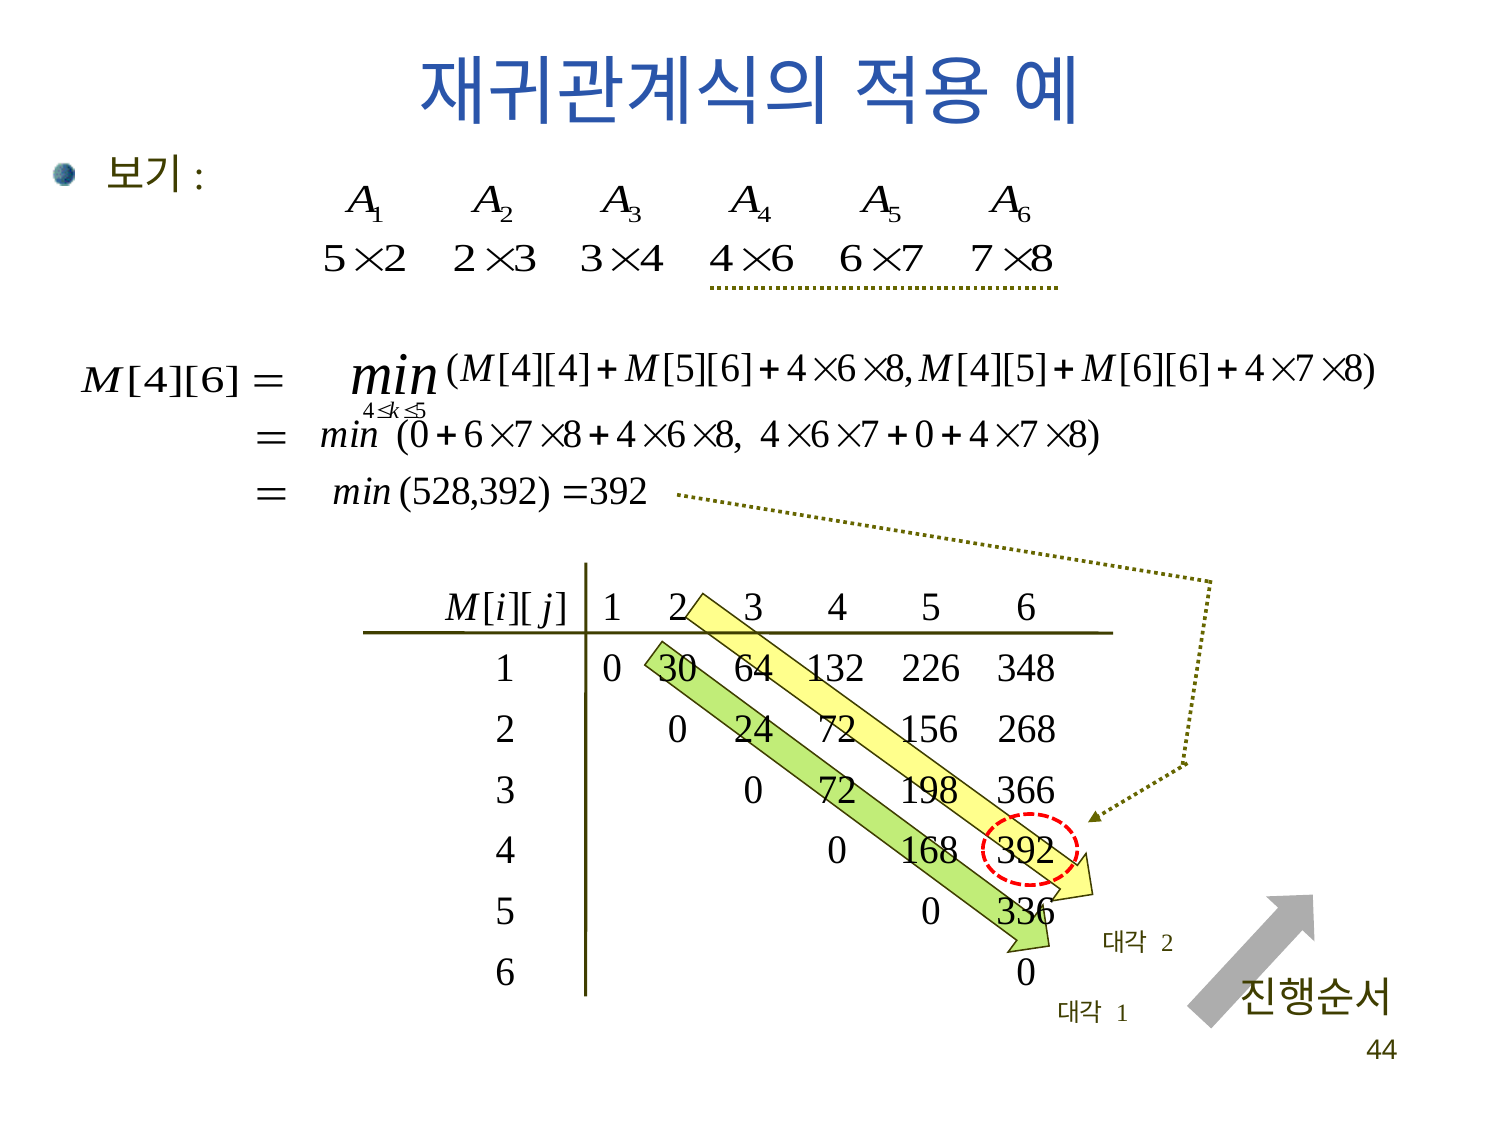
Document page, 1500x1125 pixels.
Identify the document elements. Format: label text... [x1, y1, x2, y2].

text_box 진행순서 [1224, 955, 1468, 1029]
text_box 8 [438, 781, 799, 785]
text_box [1186, 966, 1224, 1029]
text_box 대각 1 [1042, 960, 1144, 1034]
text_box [1182, 579, 1211, 767]
slide_number 44 [1099, 1024, 1413, 1101]
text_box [438, 582, 1062, 631]
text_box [438, 643, 1062, 1003]
text_box [1066, 826, 1078, 873]
text_box [1066, 853, 1092, 899]
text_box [676, 494, 1211, 582]
text_box 재귀관계식의 적용 예 [112, 24, 1388, 153]
text_box 8 [438, 635, 1062, 639]
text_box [316, 175, 1062, 288]
picture [50, 160, 75, 186]
text_box [1234, 894, 1315, 955]
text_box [1087, 763, 1188, 823]
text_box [72, 337, 1384, 522]
text_box 대각 2 [1087, 890, 1189, 964]
list 보기: [35, 140, 1486, 526]
